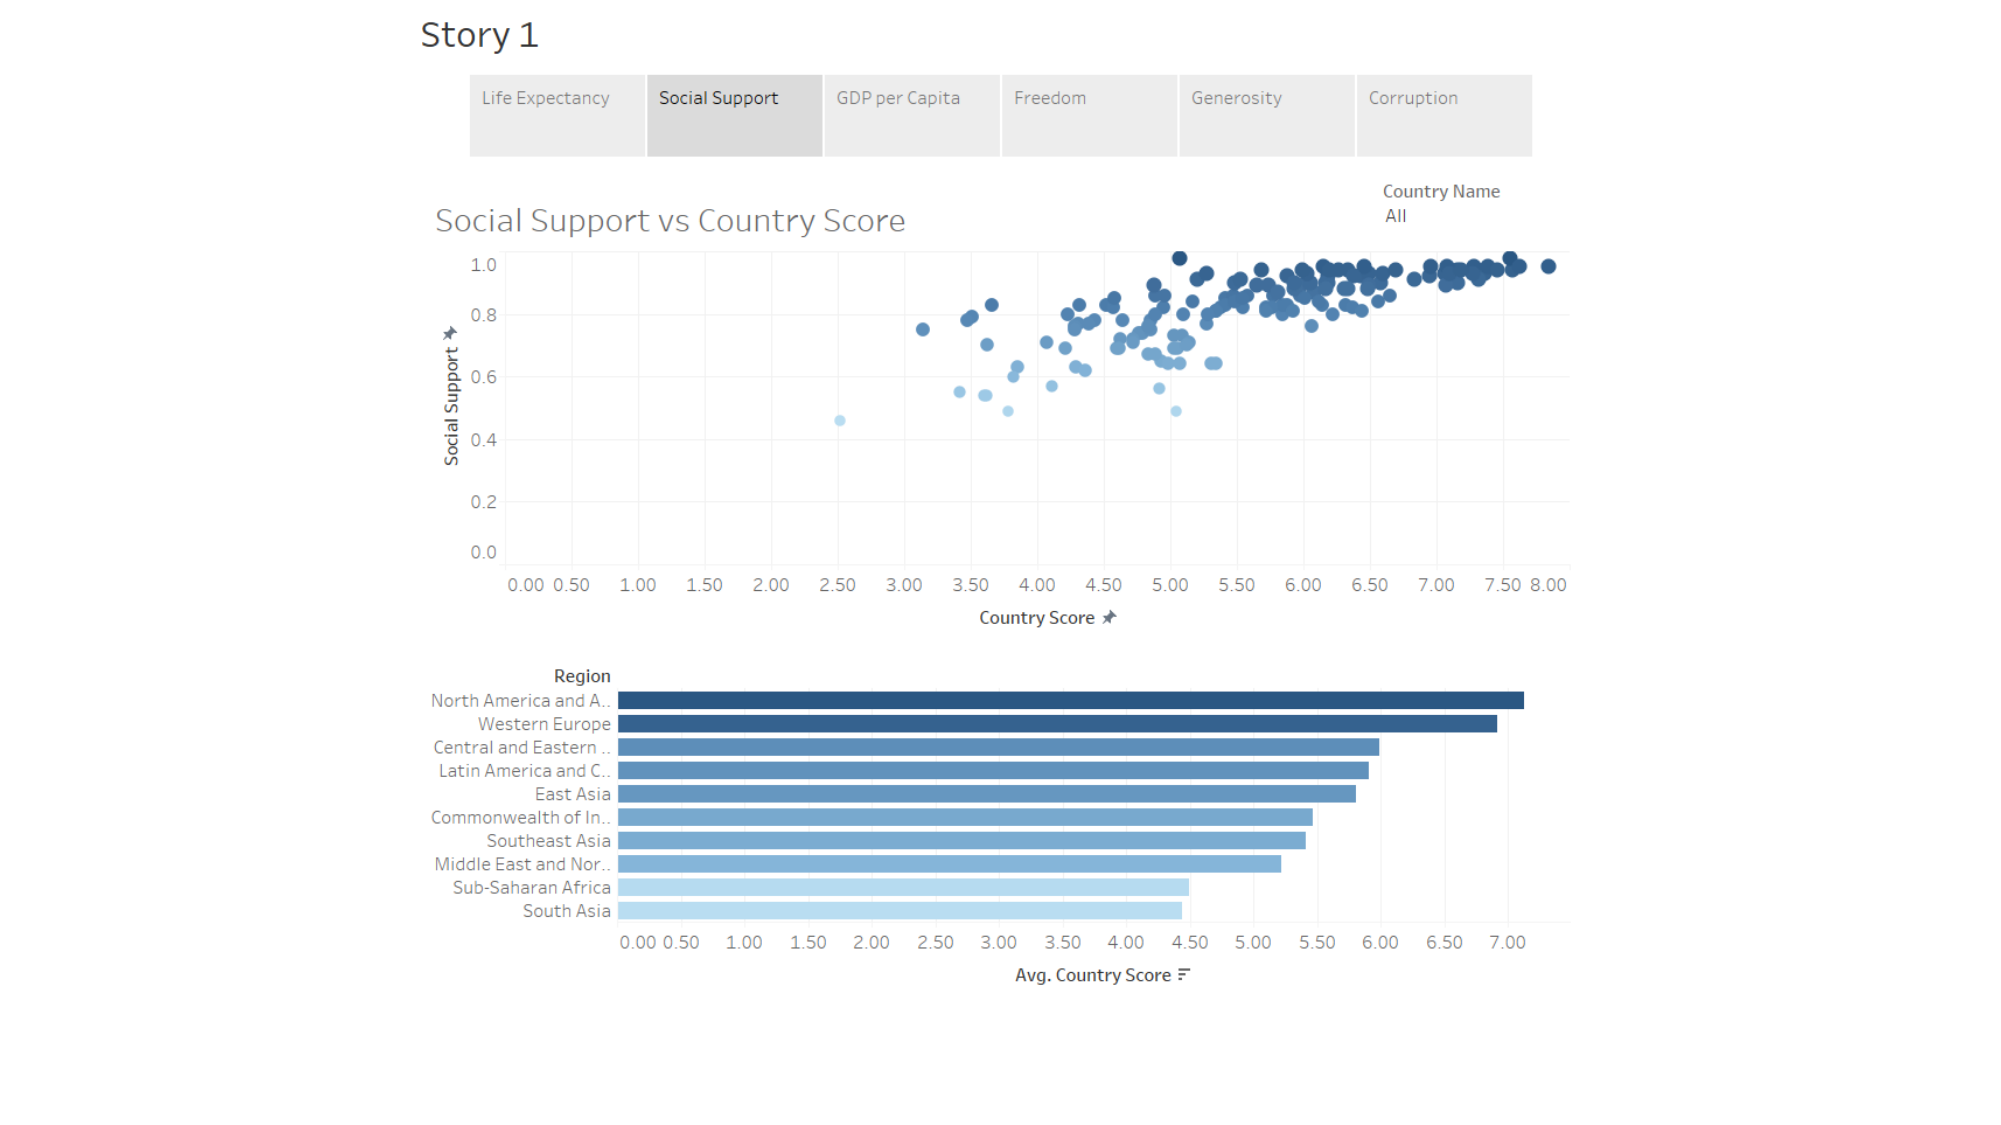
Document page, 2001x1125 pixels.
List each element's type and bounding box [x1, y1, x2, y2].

picture [407, 0, 1593, 1125]
